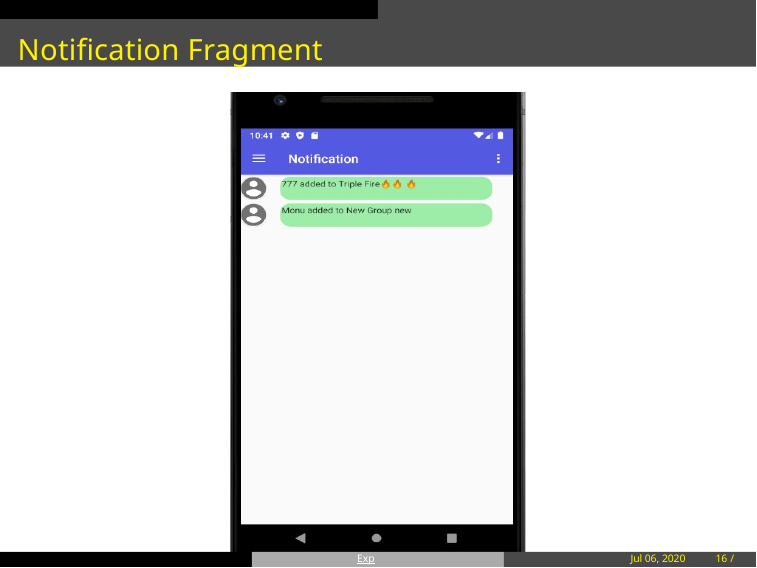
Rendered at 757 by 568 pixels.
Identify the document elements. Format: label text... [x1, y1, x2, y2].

text_box Notification Fragment [0, 19, 756, 67]
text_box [0, 91, 757, 568]
